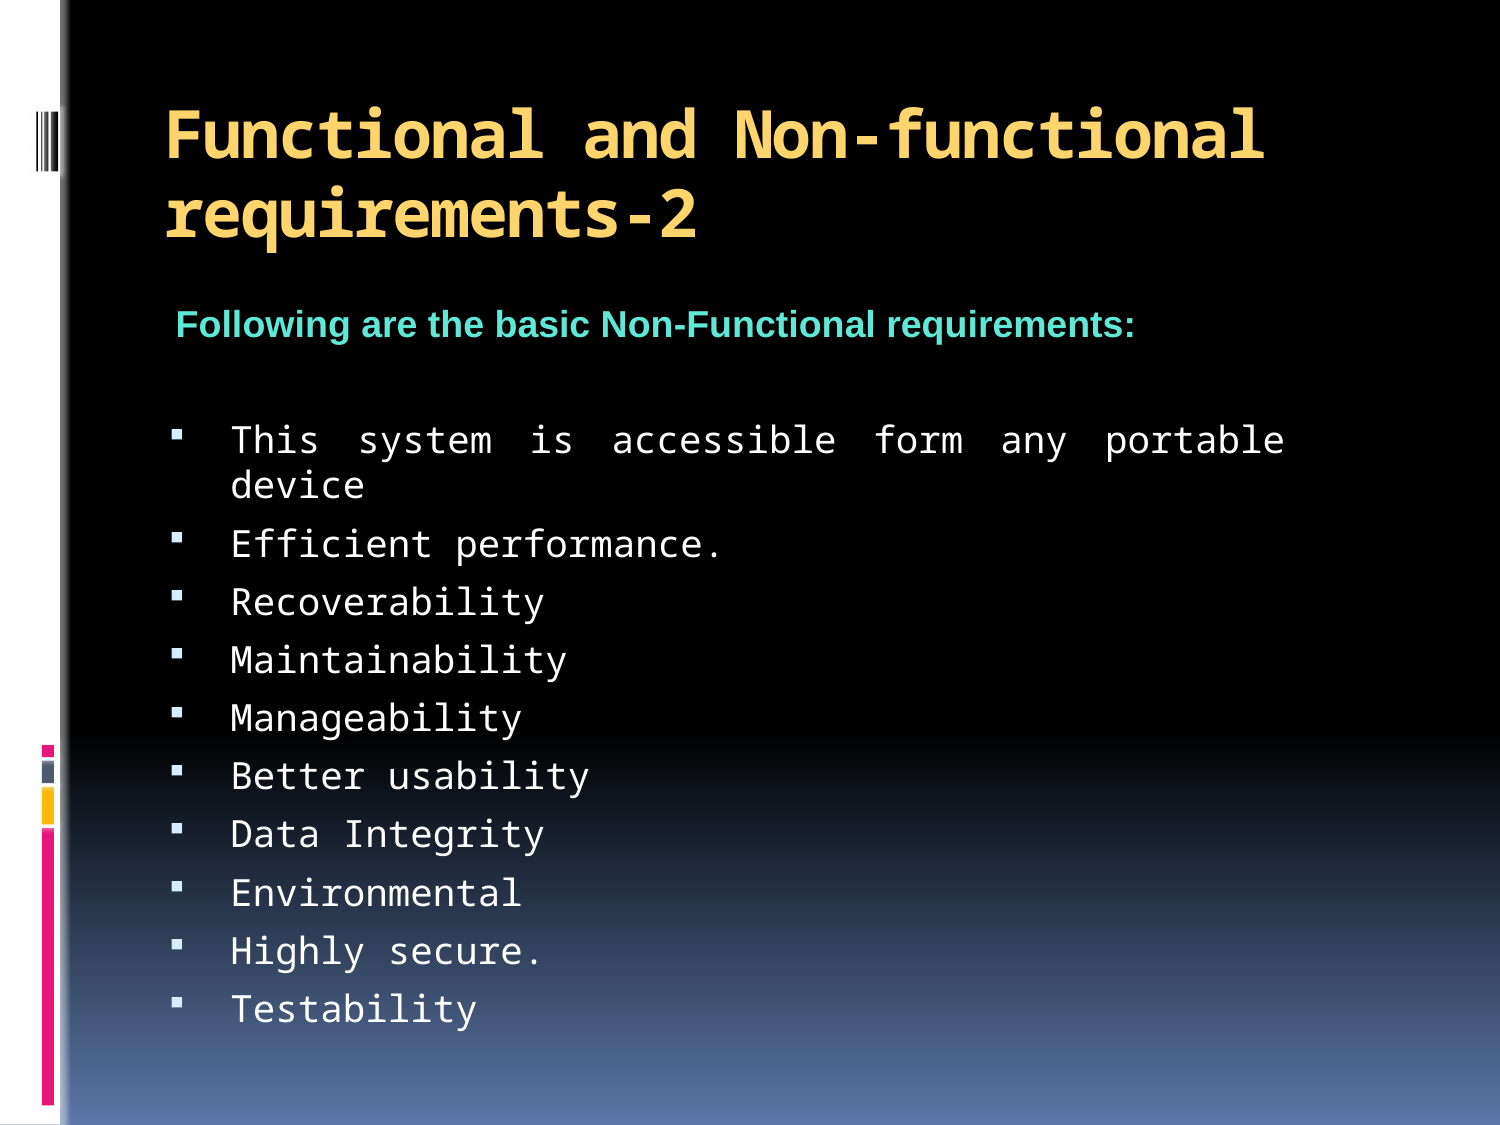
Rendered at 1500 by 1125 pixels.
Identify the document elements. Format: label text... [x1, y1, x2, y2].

list Following are the basic Non-Functional requirements: This system is accessible form any portable device Efficient performance. Recoverability Maintainability Manageability Better usability Data Integrity Environmental Highly secure. Testability [150, 292, 1300, 1043]
title Functional and Non-functional requirements-2 [150, 83, 1425, 234]
